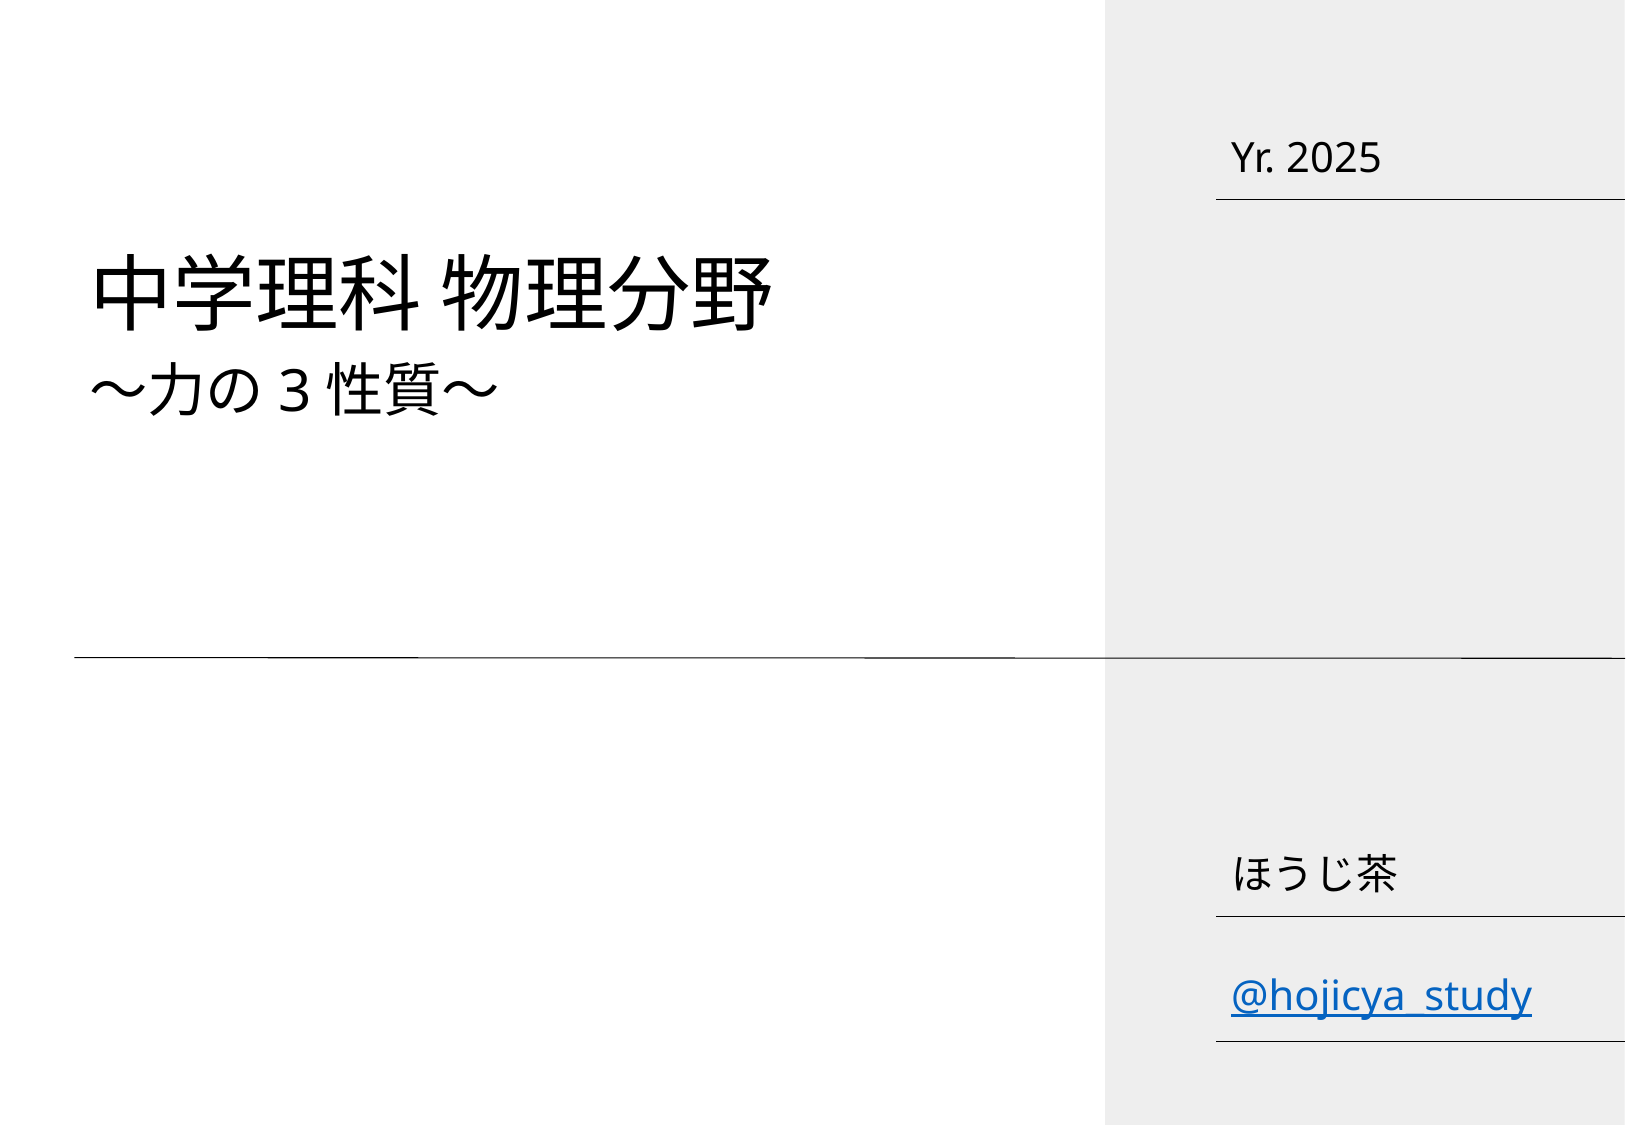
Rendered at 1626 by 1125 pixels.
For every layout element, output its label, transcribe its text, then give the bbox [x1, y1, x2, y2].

picture [1105, 659, 1625, 1125]
title 中学理科 物理分野 ～力の3性質～ [74, 155, 934, 510]
list @hojicya_study [1216, 954, 1624, 1041]
list Yr. 2025 [1216, 111, 1624, 200]
list ほうじ茶 [1216, 829, 1624, 916]
picture [1105, 0, 1625, 657]
